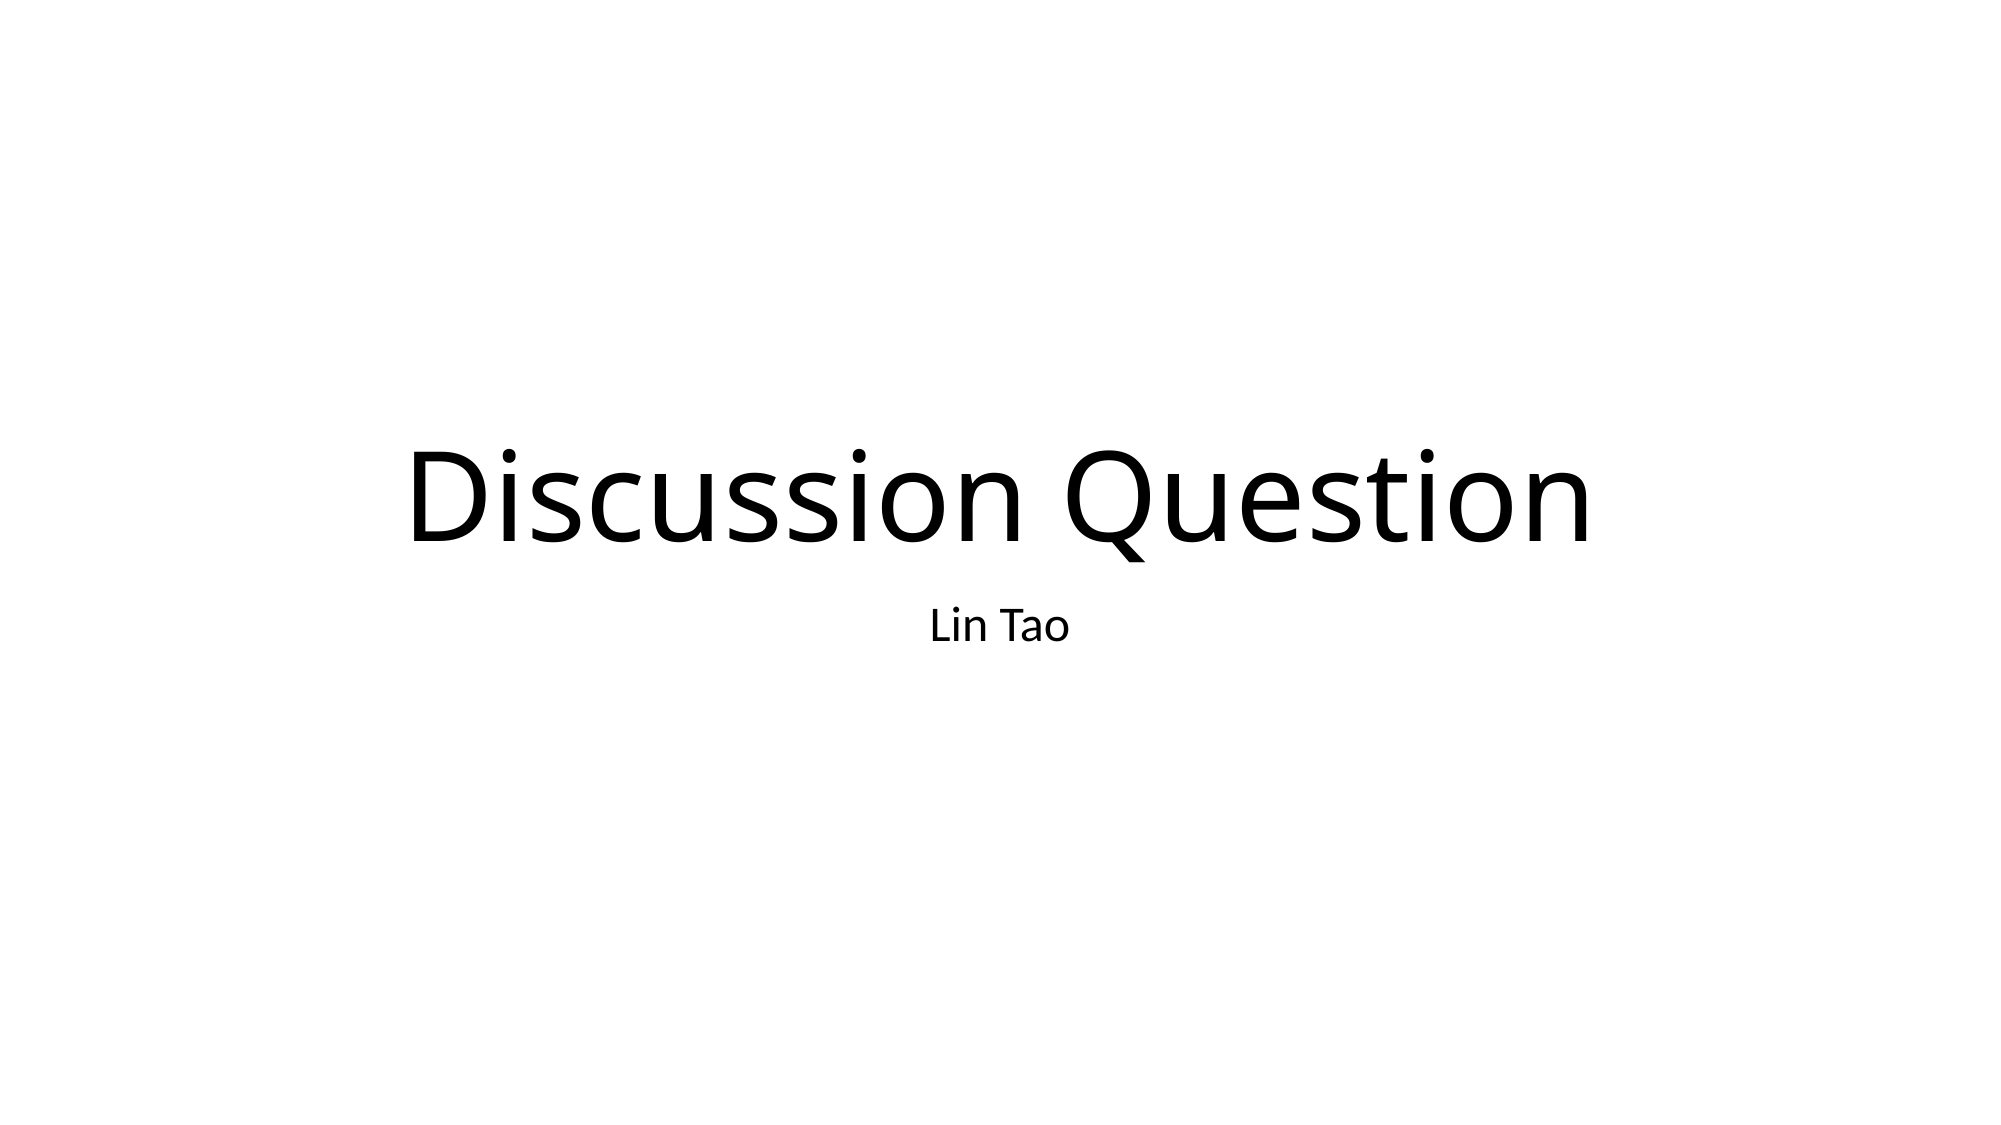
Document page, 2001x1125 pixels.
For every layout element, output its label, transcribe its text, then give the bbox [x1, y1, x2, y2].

title Discussion Question [249, 184, 1750, 576]
subtitle Lin Tao [249, 590, 1750, 863]
